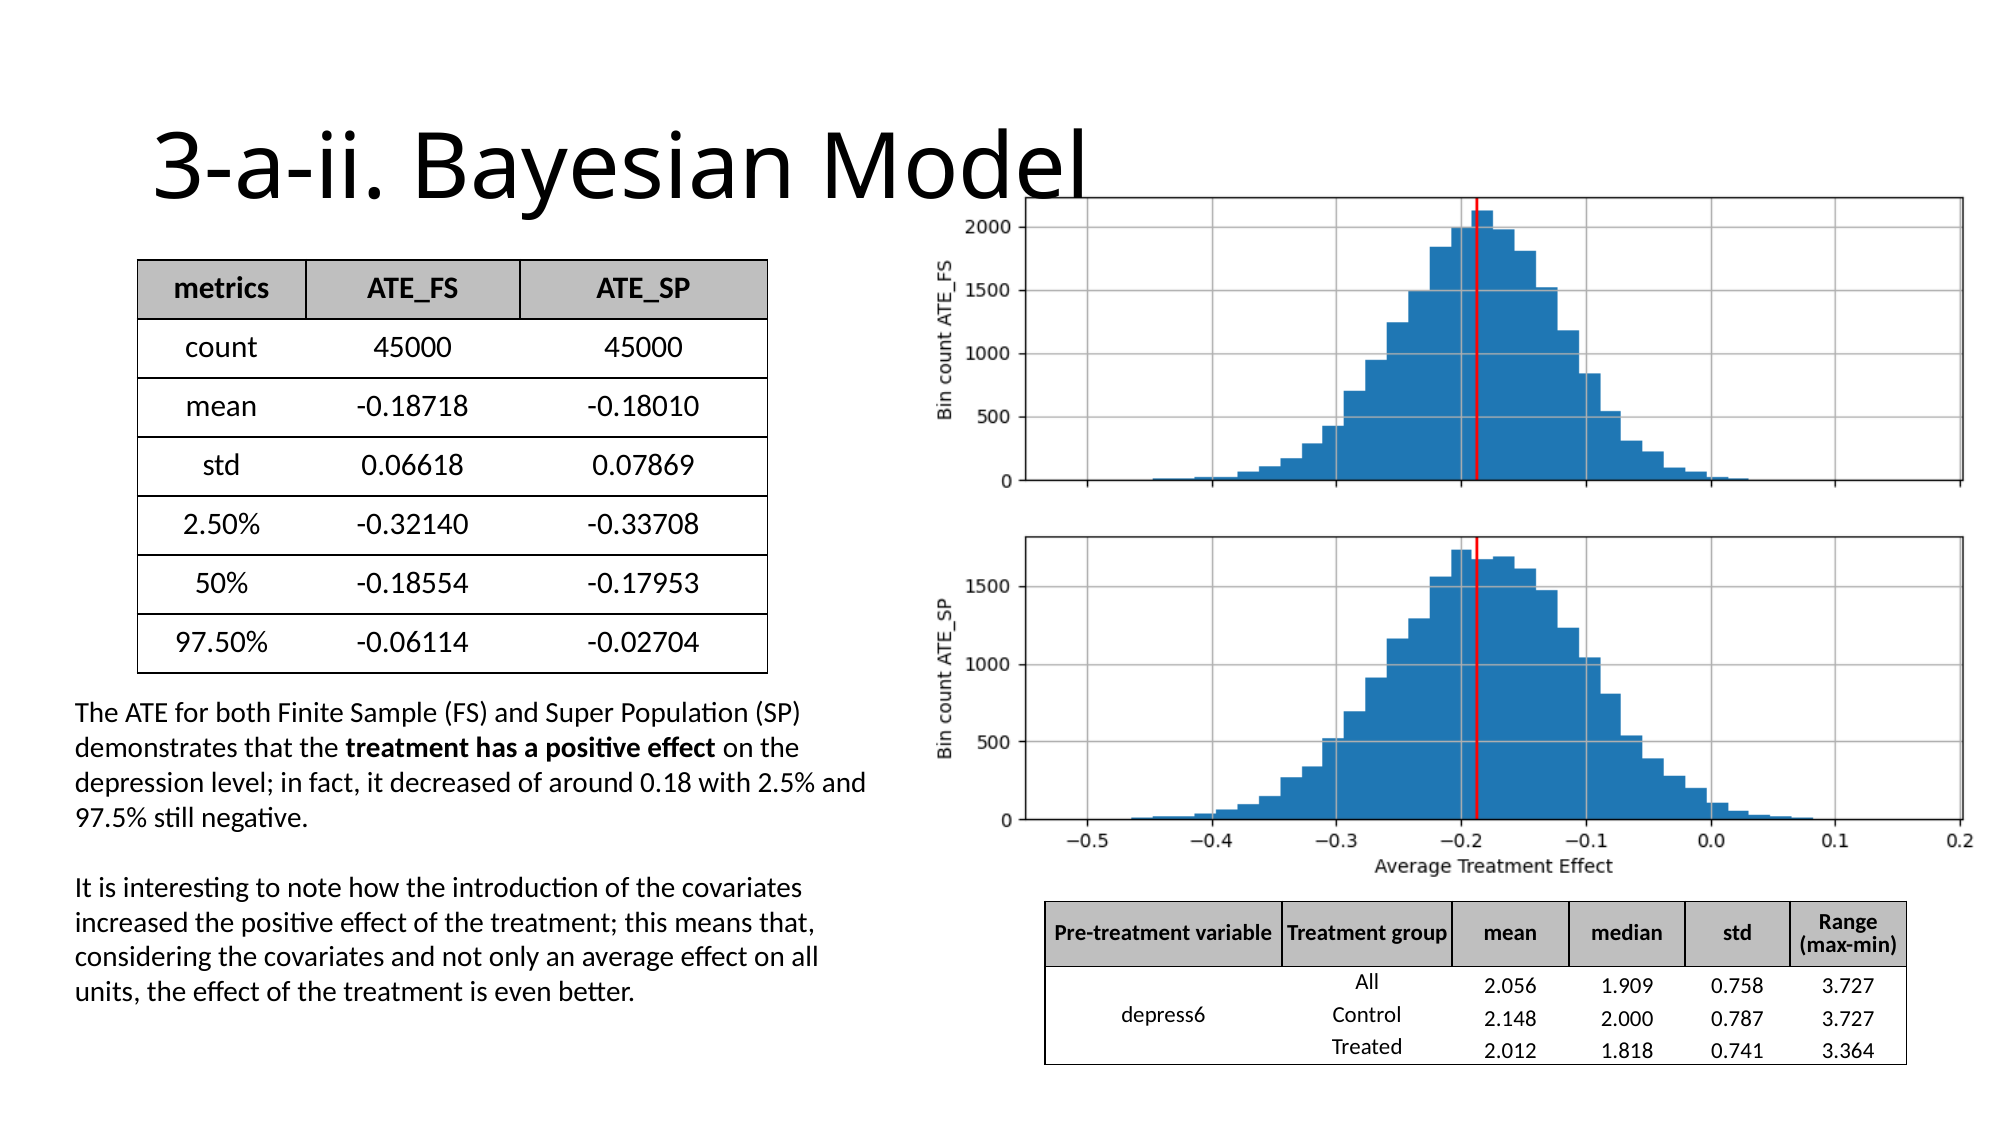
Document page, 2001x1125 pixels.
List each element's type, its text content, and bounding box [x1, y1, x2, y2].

table_cell 1.818 [1569, 1032, 1685, 1064]
table_header ATE_SP [521, 261, 767, 318]
table_header Pre-treatment variable [1046, 902, 1281, 966]
table_header ATE_FS [307, 261, 519, 318]
picture [927, 177, 1980, 881]
table_cell Control [1282, 999, 1452, 1032]
table_cell 3.364 [1790, 1032, 1906, 1064]
table_header std [1686, 902, 1789, 966]
table_cell -0.18554 [306, 556, 520, 613]
table_cell 3.727 [1790, 967, 1906, 999]
table_cell 3.727 [1790, 999, 1906, 1032]
table_cell -0.18010 [520, 379, 767, 436]
table_cell 0.787 [1685, 999, 1790, 1032]
table_cell 1.909 [1569, 967, 1685, 999]
table_cell -0.33708 [520, 497, 767, 554]
table_cell mean [138, 379, 306, 436]
table_cell depress6 [1046, 967, 1282, 1064]
table_cell 0.06618 [306, 438, 520, 495]
table_cell 2.148 [1452, 999, 1569, 1032]
table_header mean [1453, 902, 1568, 966]
table_cell -0.06114 [306, 615, 520, 672]
table_cell count [138, 320, 306, 377]
table_cell -0.32140 [306, 497, 520, 554]
table_cell All [1282, 967, 1452, 999]
table_cell 2.50% [138, 497, 306, 554]
text_box The ATE for both Finite Sample (FS) and Super Population (SP) demonstrates that the treatment has a positive effect on the depression level; in fact, it decreased of around 0.18 with 2.5% and 97.5% still negative. It is interesting to note how the introduction of the covariates increased the positive effect of the treatment; this means that, considering the covariates and not only an average effect on all units, the effect of the treatment is even better. [60, 685, 906, 1016]
table_cell 0.741 [1685, 1032, 1790, 1064]
table_cell -0.18718 [306, 379, 520, 436]
table_header Range (max-min) [1791, 902, 1906, 966]
table_cell 45000 [520, 320, 767, 377]
table_cell 45000 [306, 320, 520, 377]
table_cell 2.056 [1452, 967, 1569, 999]
table_cell 0.758 [1685, 967, 1790, 999]
table_header median [1570, 902, 1684, 966]
table_cell 50% [138, 556, 306, 613]
table_header Treatment group [1283, 902, 1451, 966]
table_cell std [138, 438, 306, 495]
table_cell -0.17953 [520, 556, 767, 613]
table_cell -0.02704 [520, 615, 767, 672]
table_cell 97.50% [138, 615, 306, 672]
table_cell 0.07869 [520, 438, 767, 495]
table_cell 2.000 [1569, 999, 1685, 1032]
title 3-a-ii. Bayesian Model [137, 59, 1863, 278]
table_cell Treated [1282, 1032, 1452, 1064]
table_header metrics [138, 261, 305, 318]
table_cell 2.012 [1452, 1032, 1569, 1064]
